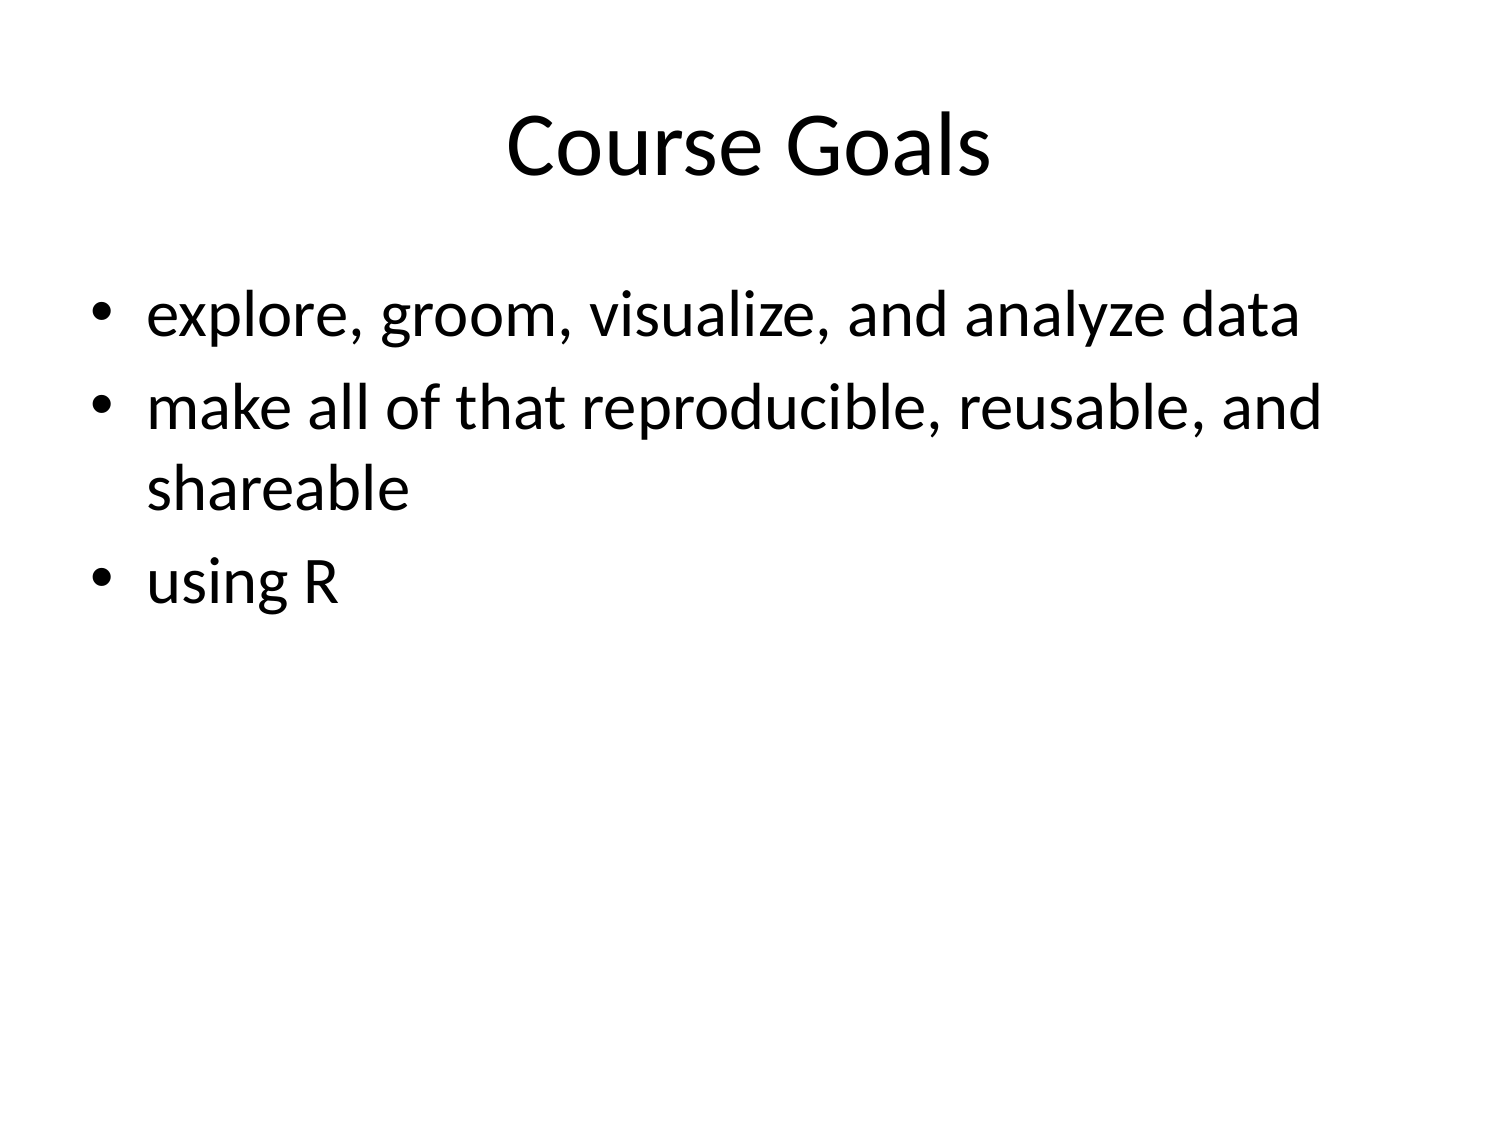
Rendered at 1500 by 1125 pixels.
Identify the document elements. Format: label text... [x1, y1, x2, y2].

list explore, groom, visualize, and analyze data make all of that reproducible, reusable, and shareable using R [75, 262, 1425, 1005]
title Course Goals [75, 45, 1425, 233]
